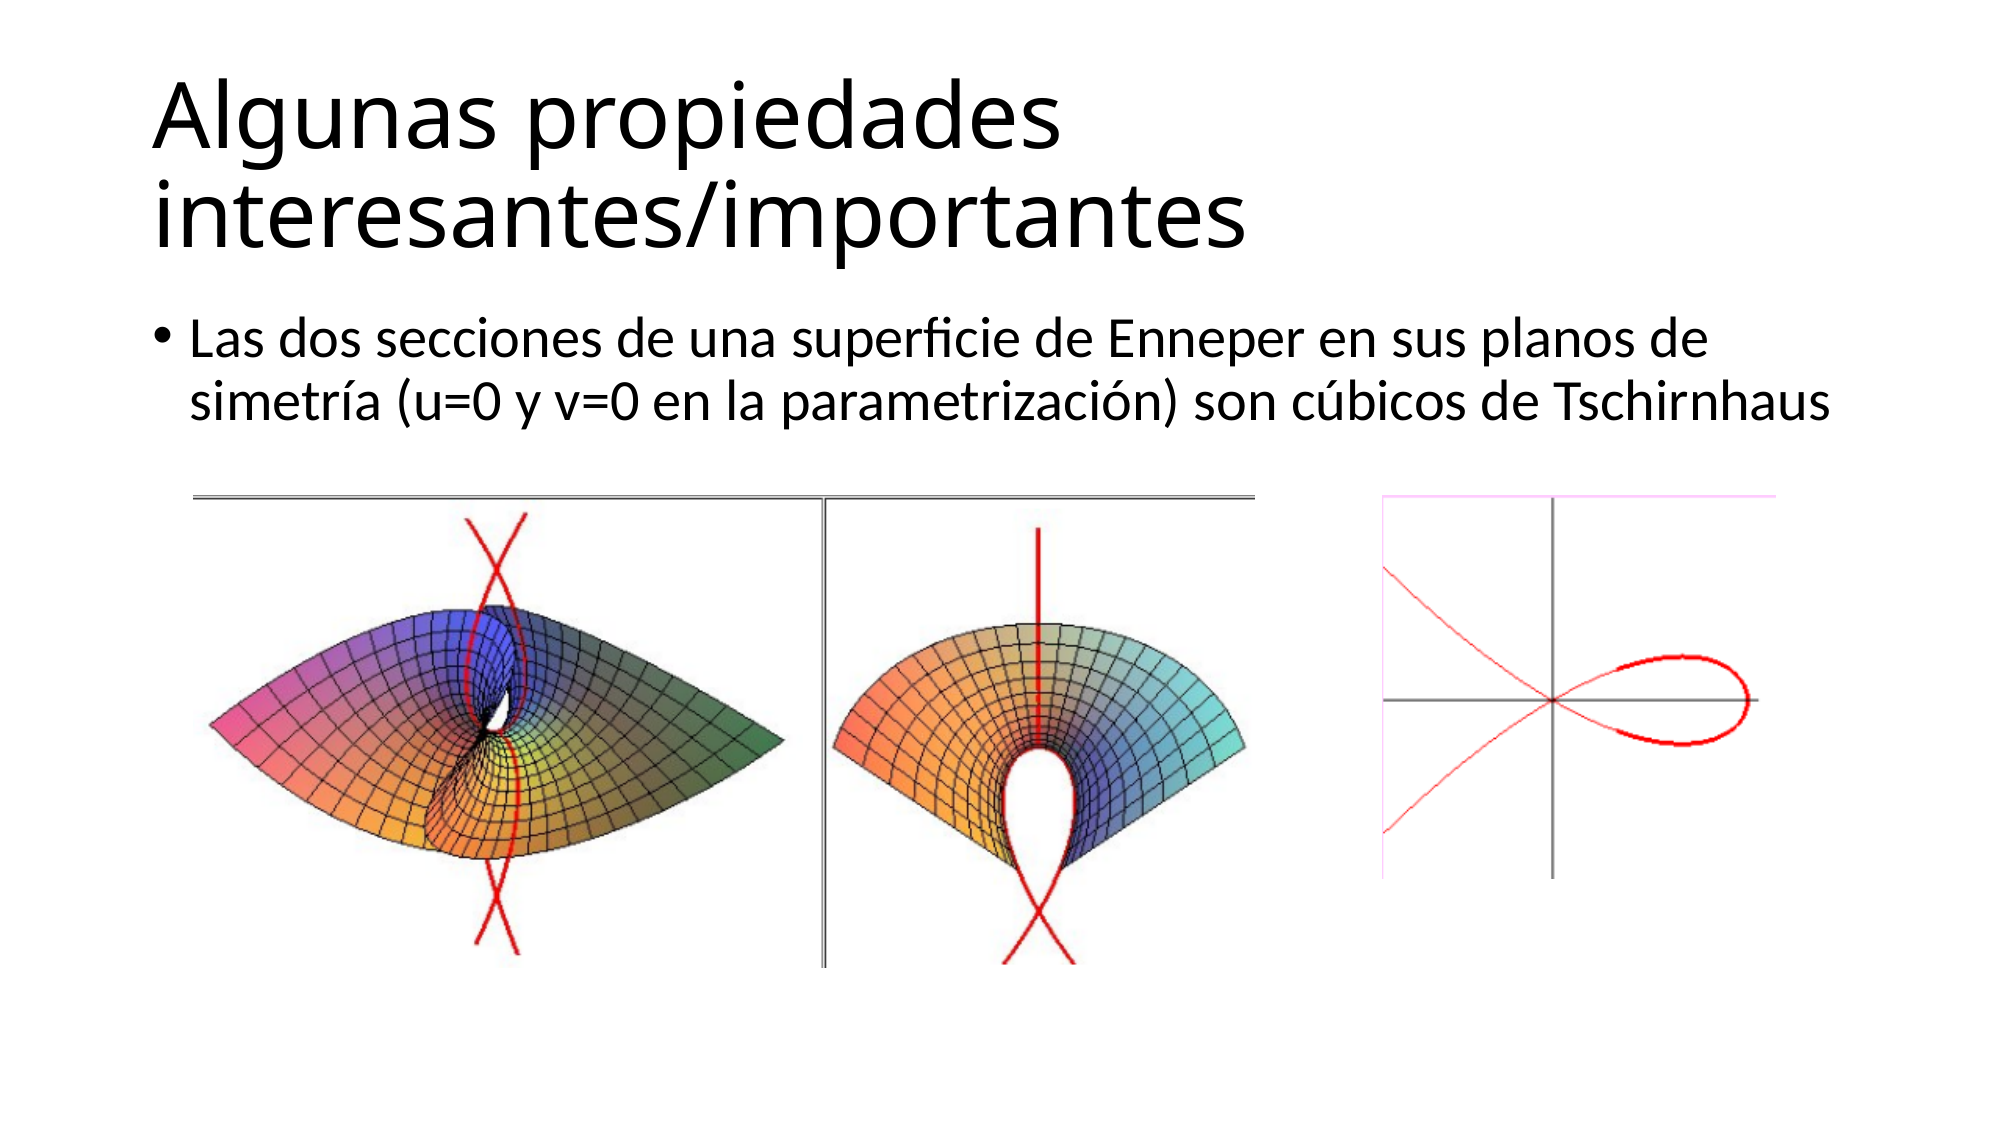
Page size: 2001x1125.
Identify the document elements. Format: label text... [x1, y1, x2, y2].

picture [193, 495, 1255, 968]
list Las dos secciones de una superficie de Enneper en sus planos de simetría (u=0 y v=0 en la parametrización) son cúbicos de Tschirnhaus [137, 299, 1863, 1014]
picture [1382, 495, 1776, 879]
title Algunas propiedades interesantes/importantes [137, 59, 1931, 277]
